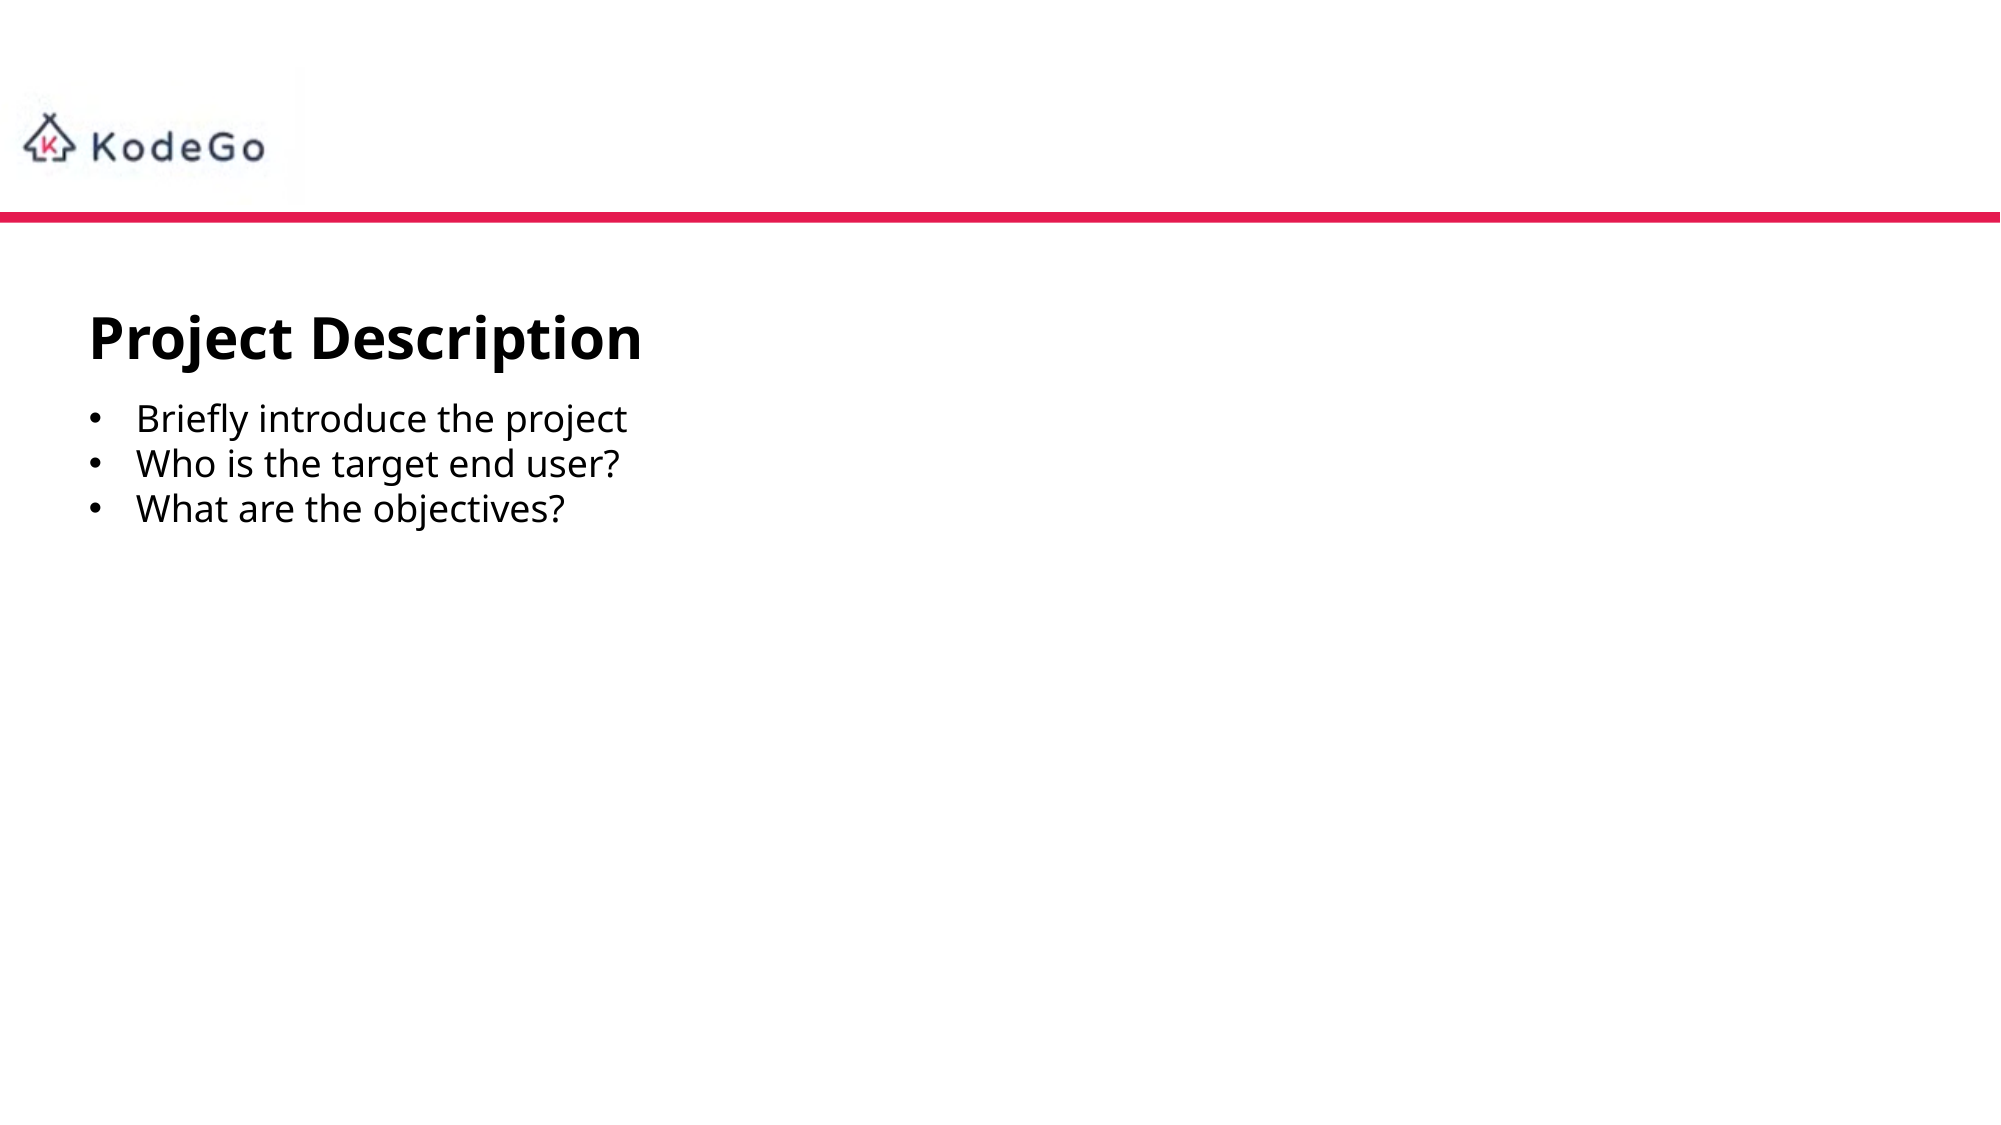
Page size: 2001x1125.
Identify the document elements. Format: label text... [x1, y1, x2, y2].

text_box [0, 212, 2000, 223]
picture [0, 66, 305, 205]
text_box Briefly introduce the project Who is the target end user? What are the objectives? [73, 387, 761, 538]
title Project Description [73, 285, 888, 412]
